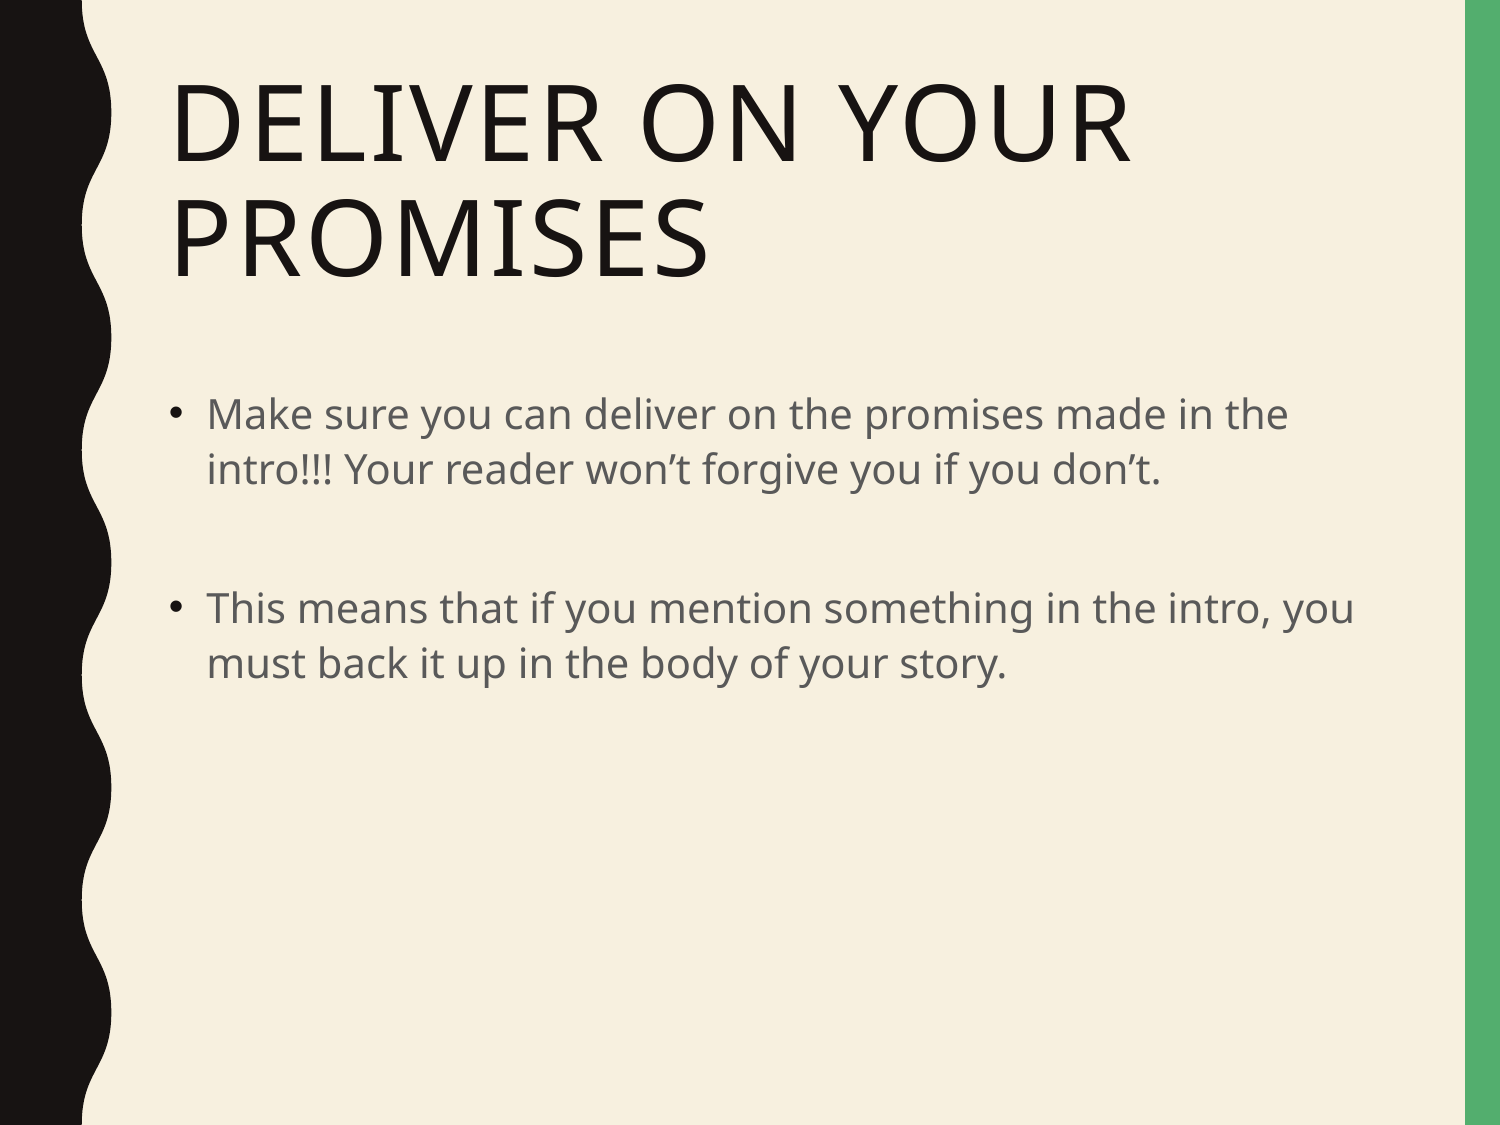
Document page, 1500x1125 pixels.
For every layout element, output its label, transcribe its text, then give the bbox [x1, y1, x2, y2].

list Make sure you can deliver on the promises made in the intro!!! Your reader won’t forgive you if you don’t. This means that if you mention something in the intro, you must back it up in the body of your story. [154, 375, 1407, 965]
title Deliver on your promises [154, 62, 1407, 308]
